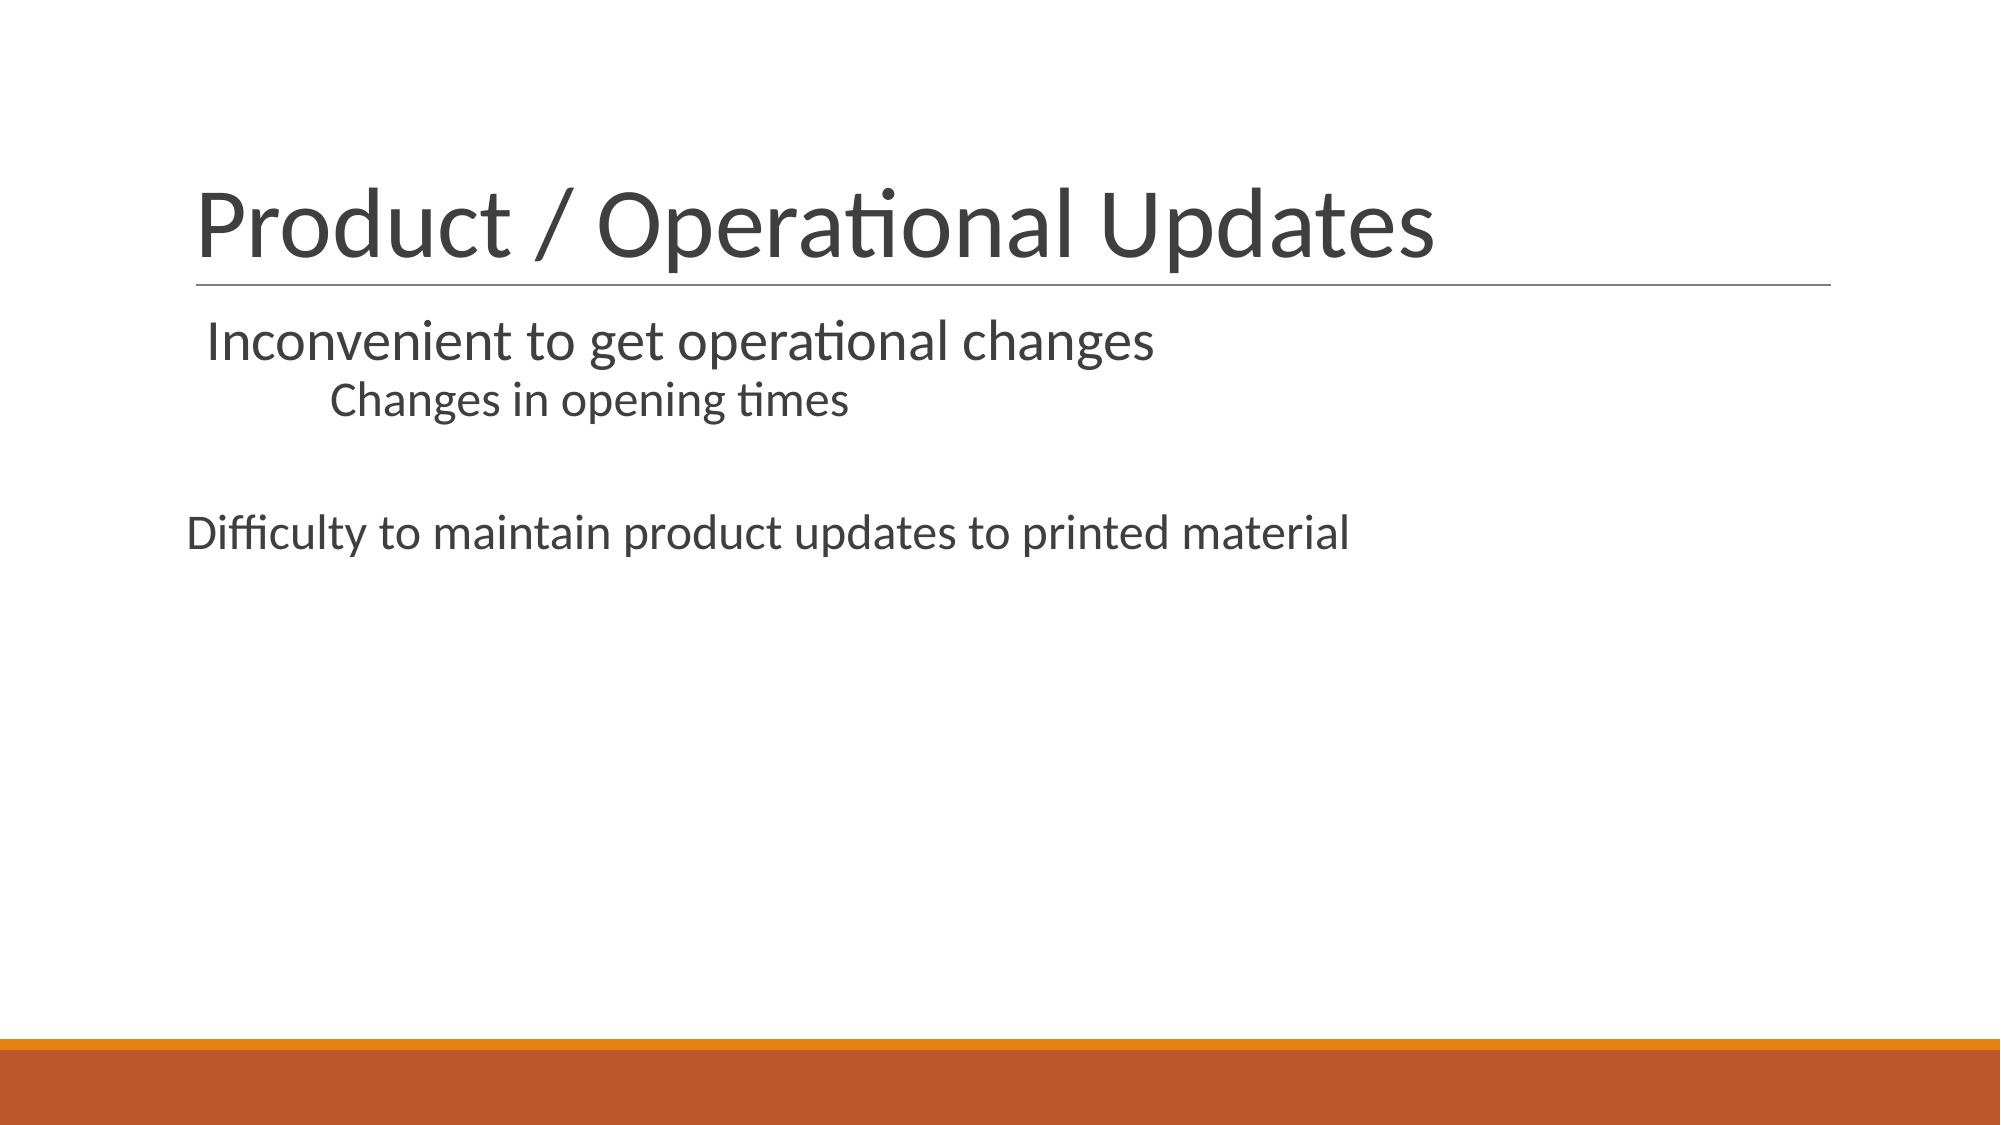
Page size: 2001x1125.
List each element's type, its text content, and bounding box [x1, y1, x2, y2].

list Inconvenient to get operational changes Changes in opening times Difficulty to maintain product updates to printed material [180, 302, 1830, 963]
title Product / Operational Updates [180, 47, 1830, 285]
